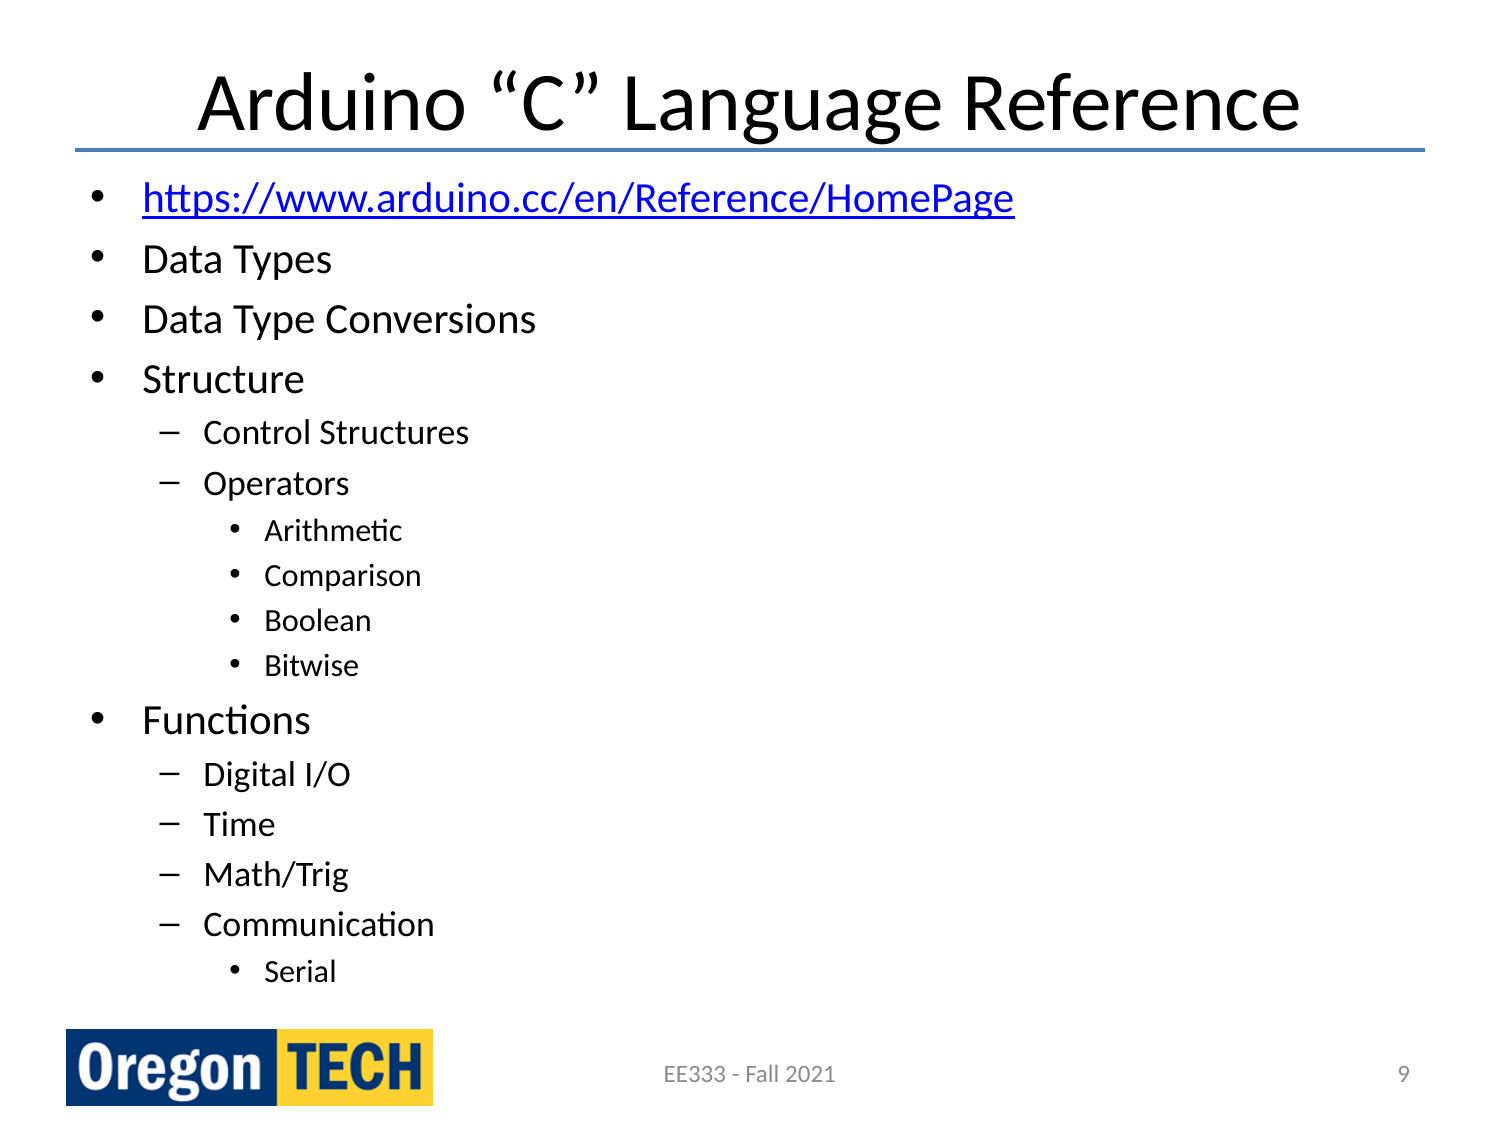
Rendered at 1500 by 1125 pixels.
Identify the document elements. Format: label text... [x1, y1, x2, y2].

title Arduino “C” Language Reference [75, 45, 1425, 150]
picture [66, 1029, 433, 1106]
slide_number 9 [1074, 1042, 1425, 1103]
footer EE333 - Fall 2021 [512, 1042, 988, 1103]
list https://www.arduino.cc/en/Reference/HomePage Data Types Data Type Conversions Structure Control Structures Operators Arithmetic Comparison Boolean Bitwise Functions Digital I/O Time Math/Trig Communication Serial [75, 162, 1425, 1005]
